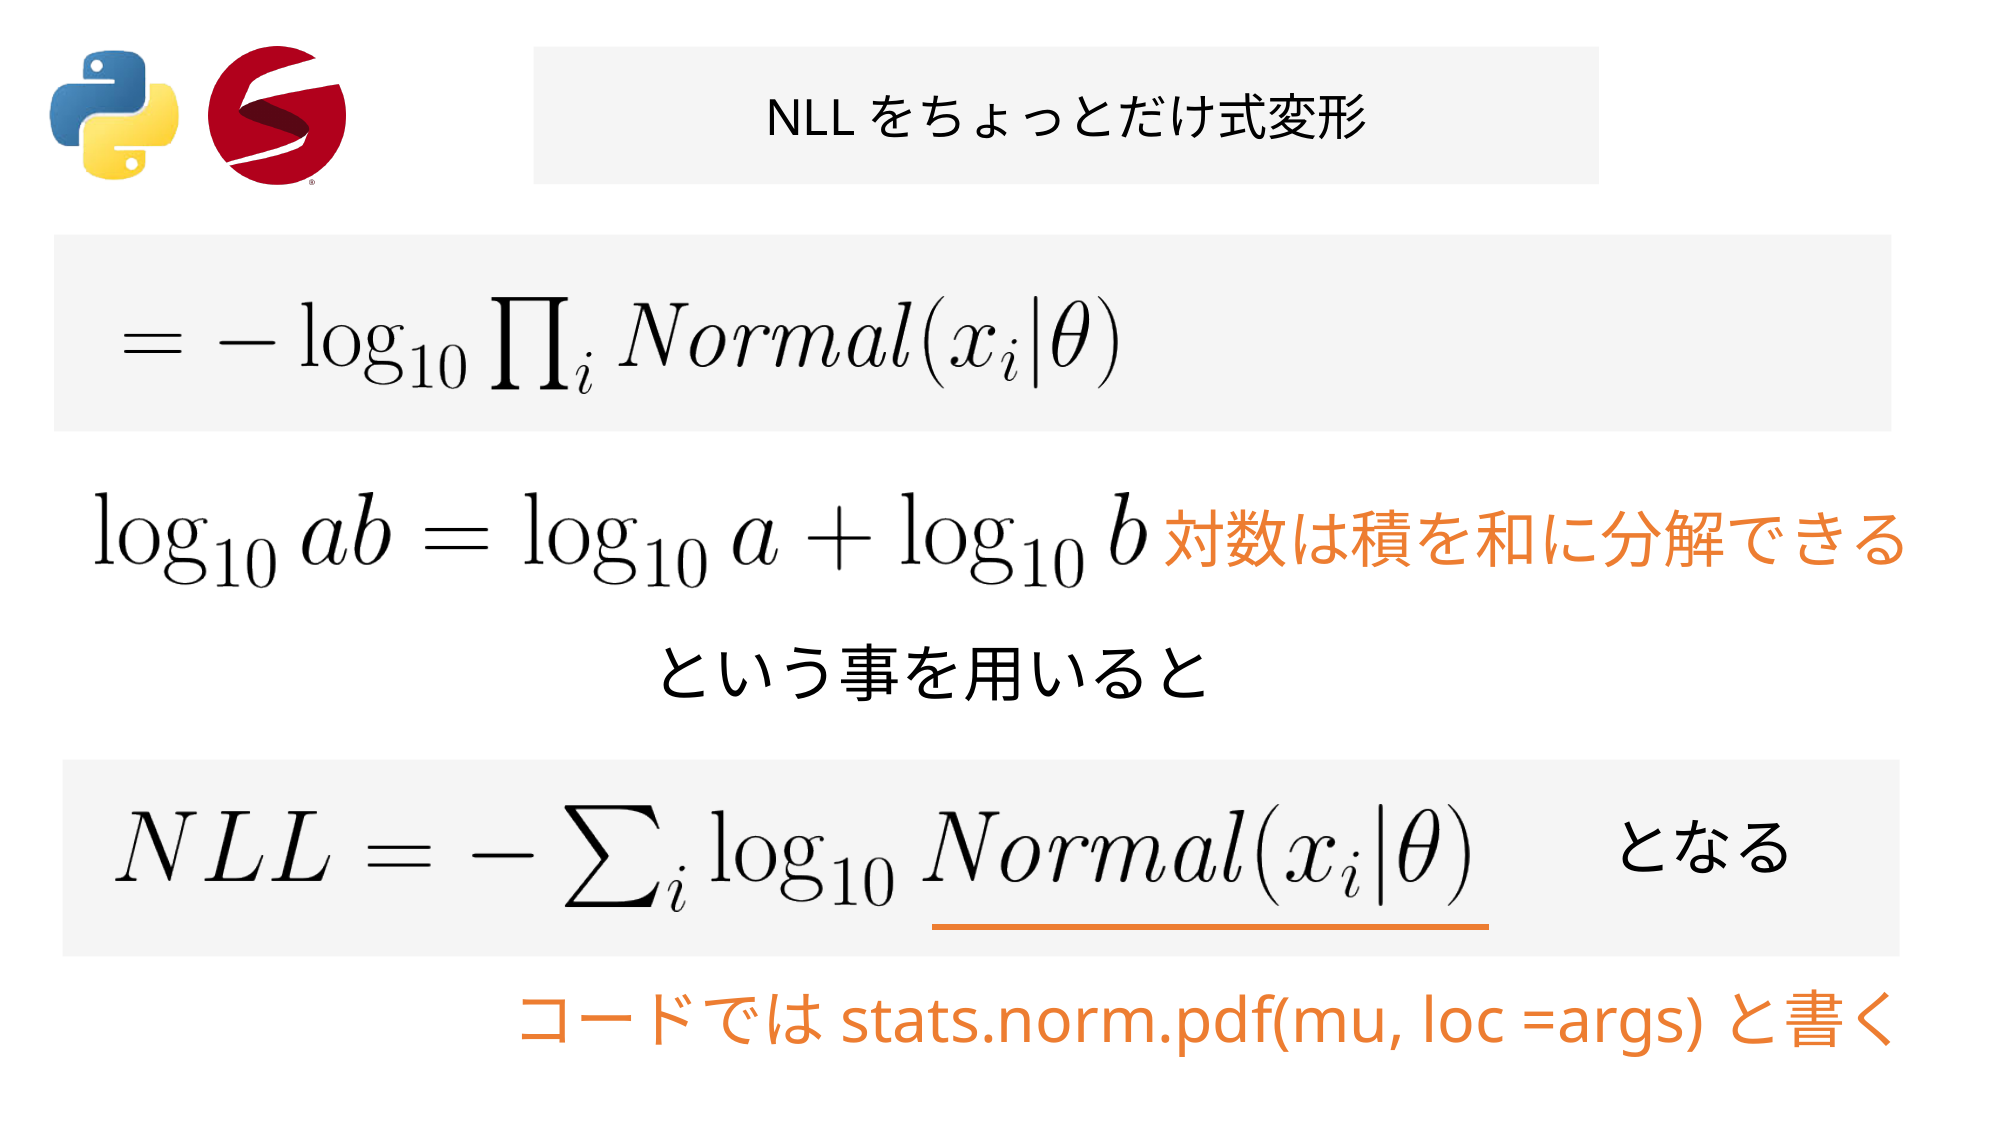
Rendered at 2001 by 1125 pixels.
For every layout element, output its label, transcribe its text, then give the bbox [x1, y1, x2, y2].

text_box [54, 234, 1892, 432]
text_box [62, 759, 1900, 957]
text_box 対数は積を和に分解できる [1148, 492, 1927, 583]
picture [94, 492, 1147, 589]
text_box NLLをちょっとだけ式変形 [533, 46, 1599, 185]
picture [123, 296, 1118, 394]
text_box となる [1595, 800, 1811, 891]
picture [20, 21, 346, 210]
text_box という事を用いると [636, 626, 1229, 716]
text_box コードではstats.norm.pdf(mu, loc =args)と書く [498, 972, 1923, 1062]
picture [114, 804, 1470, 912]
